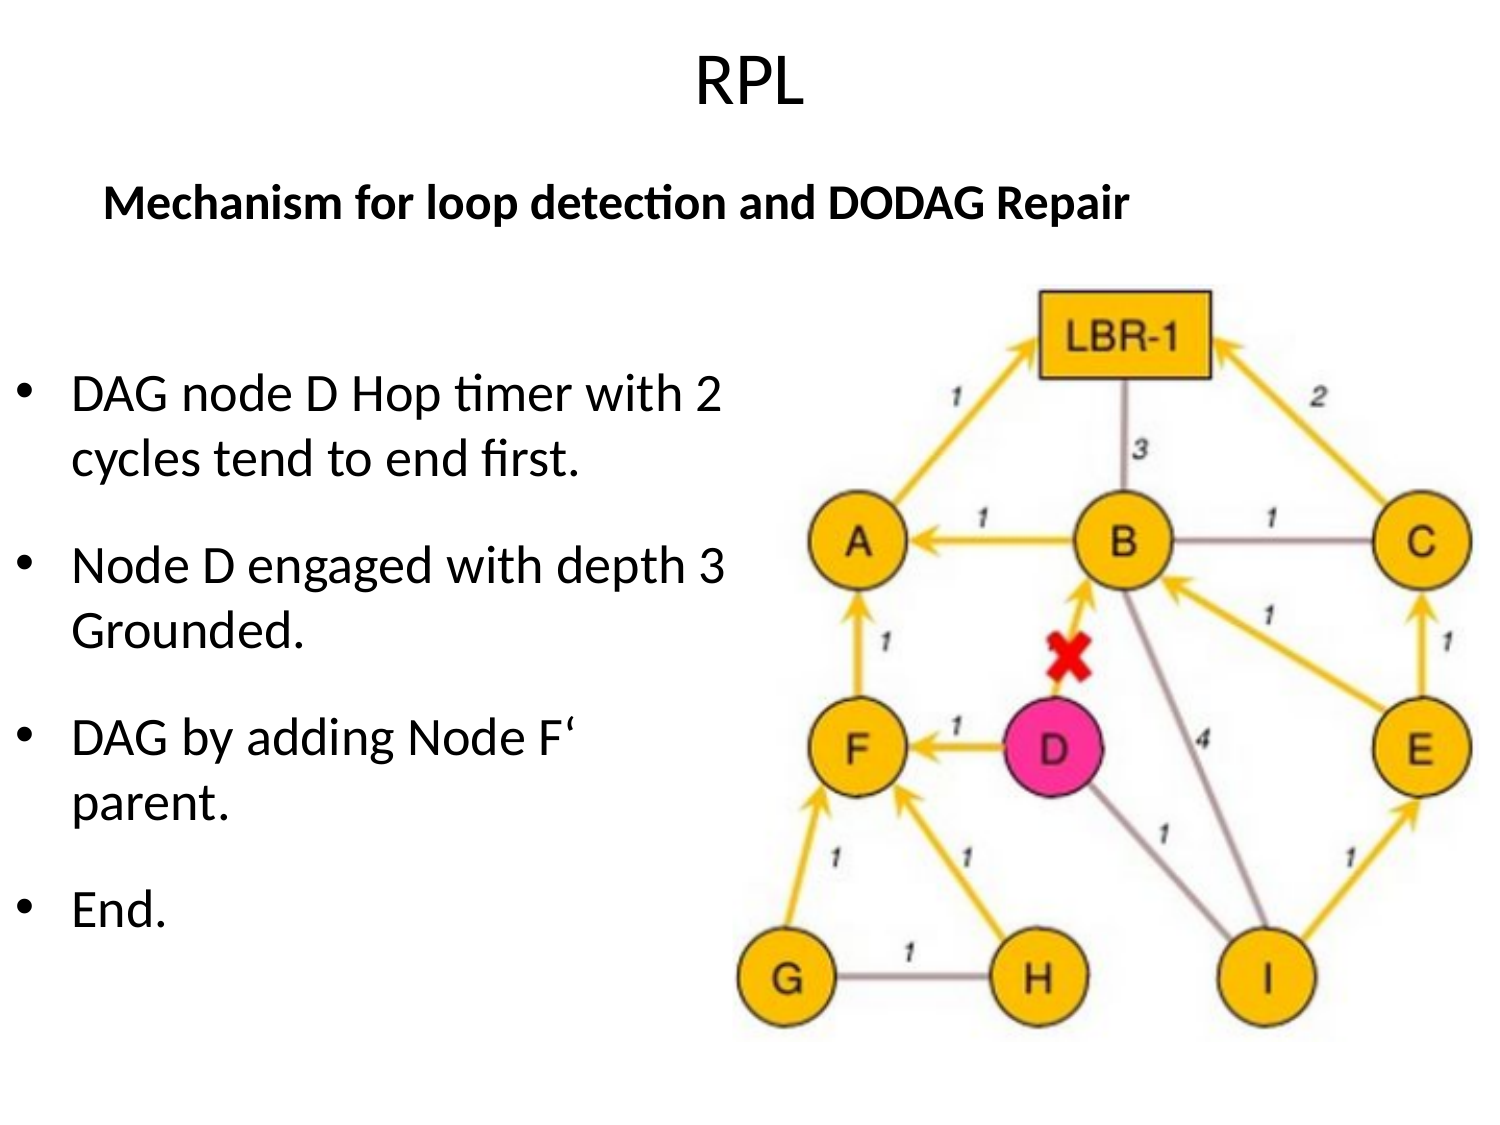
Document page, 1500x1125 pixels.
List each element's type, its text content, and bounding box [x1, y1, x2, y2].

picture [724, 262, 1500, 1042]
text_box [149, 737, 719, 843]
title RPL [0, 12, 1500, 138]
list DAG node D Hop timer with 2 cycles tend to end first. Node D engaged with depth 3 Grounded. DAG by adding Node F‘ parent. End. [0, 350, 763, 1125]
text_box Mechanism for loop detection and DODAG Repair [87, 162, 1450, 325]
